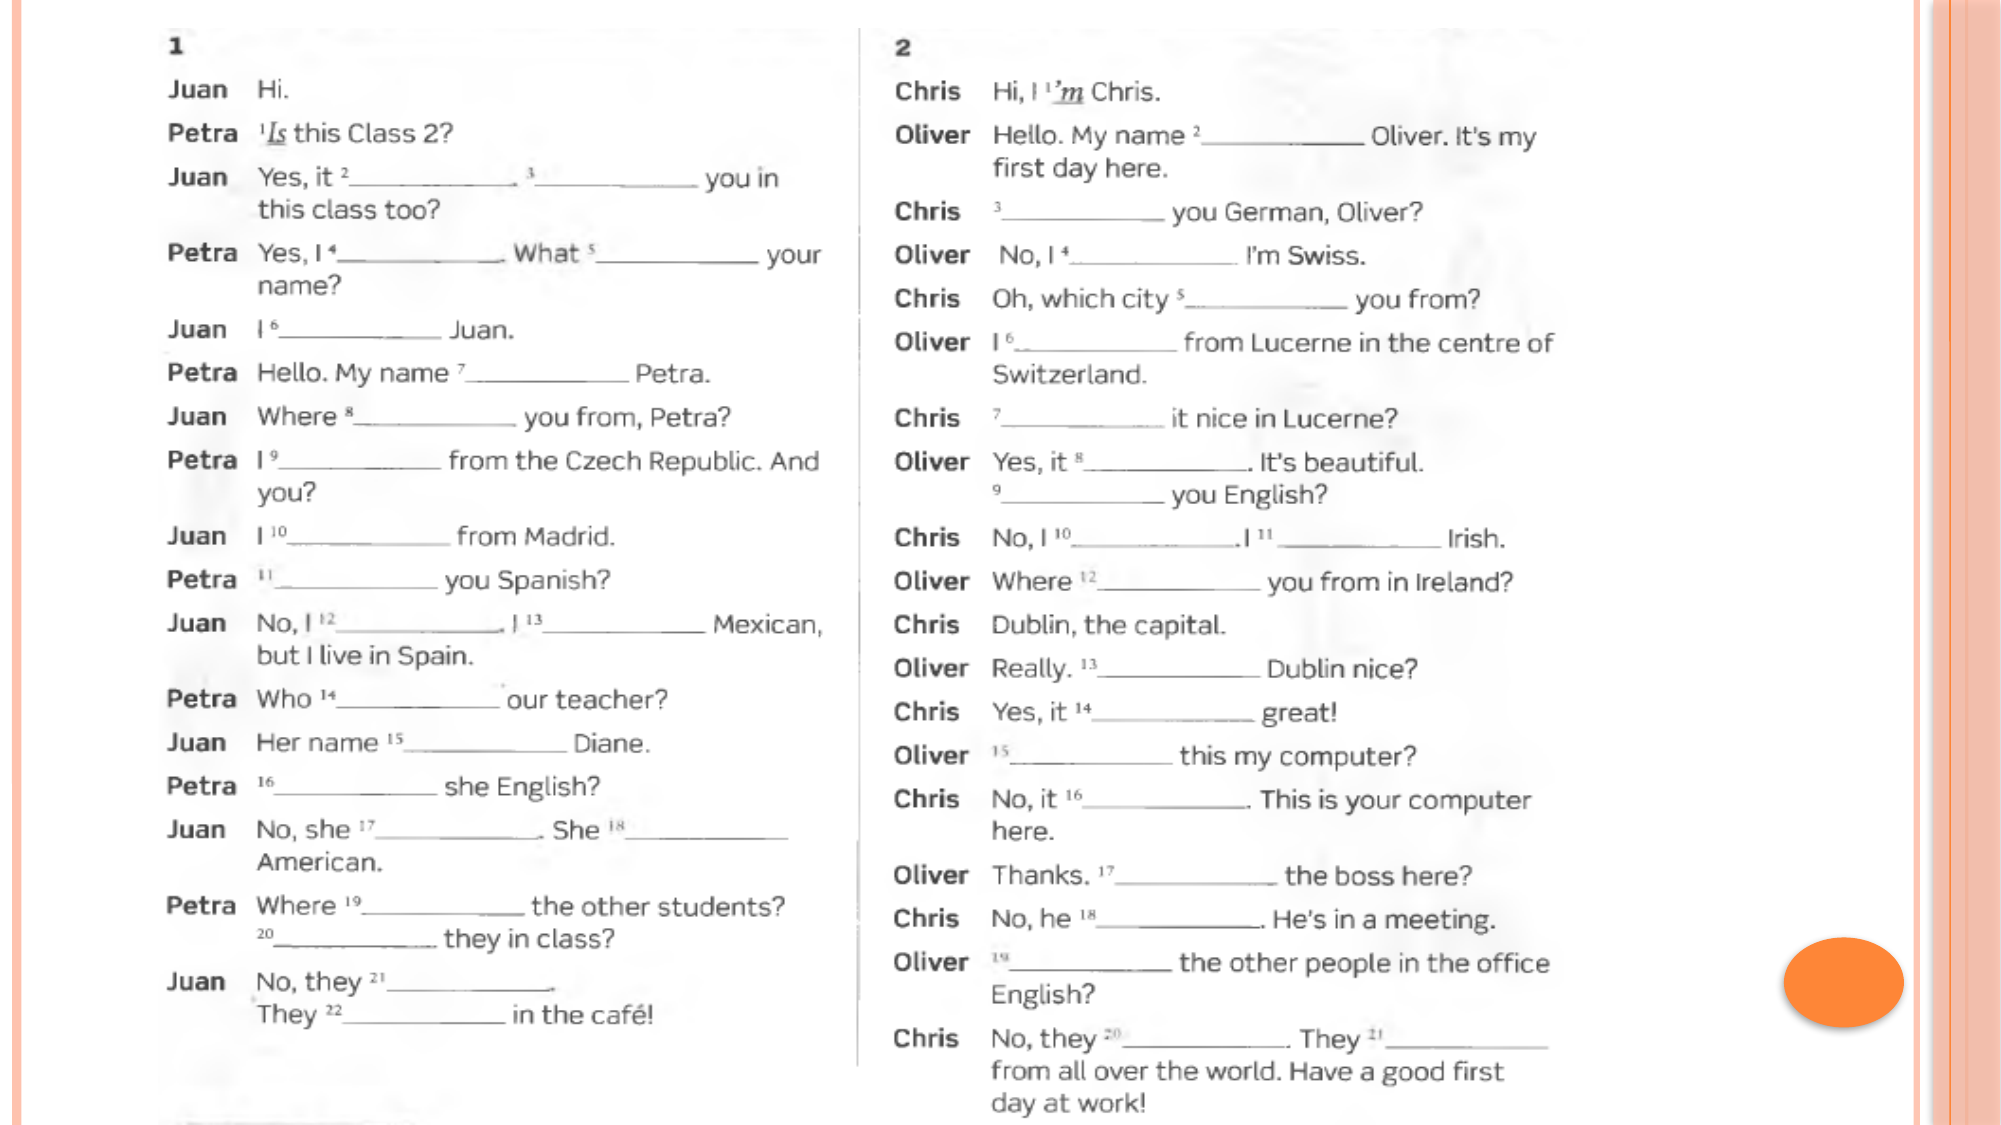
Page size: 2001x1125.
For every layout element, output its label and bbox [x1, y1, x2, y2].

list [158, 27, 1591, 1125]
